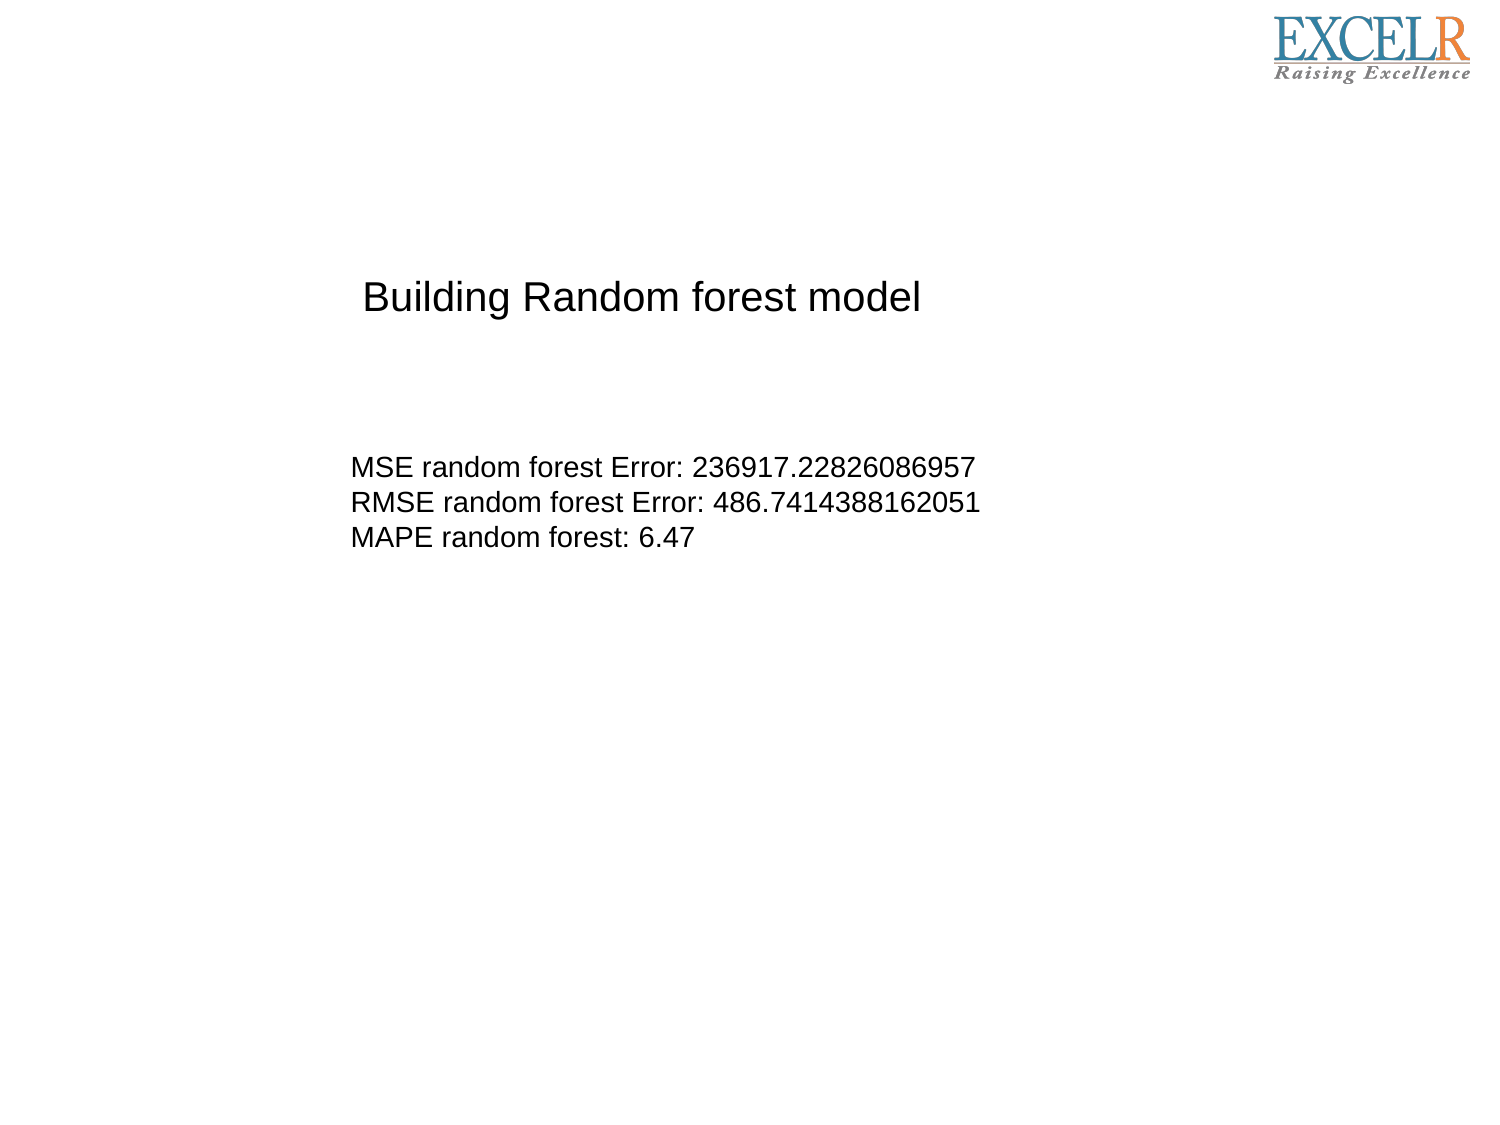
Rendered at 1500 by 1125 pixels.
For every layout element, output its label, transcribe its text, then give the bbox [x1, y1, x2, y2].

text_box MSE random forest Error: 236917.22826086957 RMSE random forest Error: 486.7414388162051 MAPE random forest: 6.47 [335, 441, 1258, 561]
text_box Building Random forest model [49, 262, 1235, 328]
picture [1274, 16, 1470, 85]
